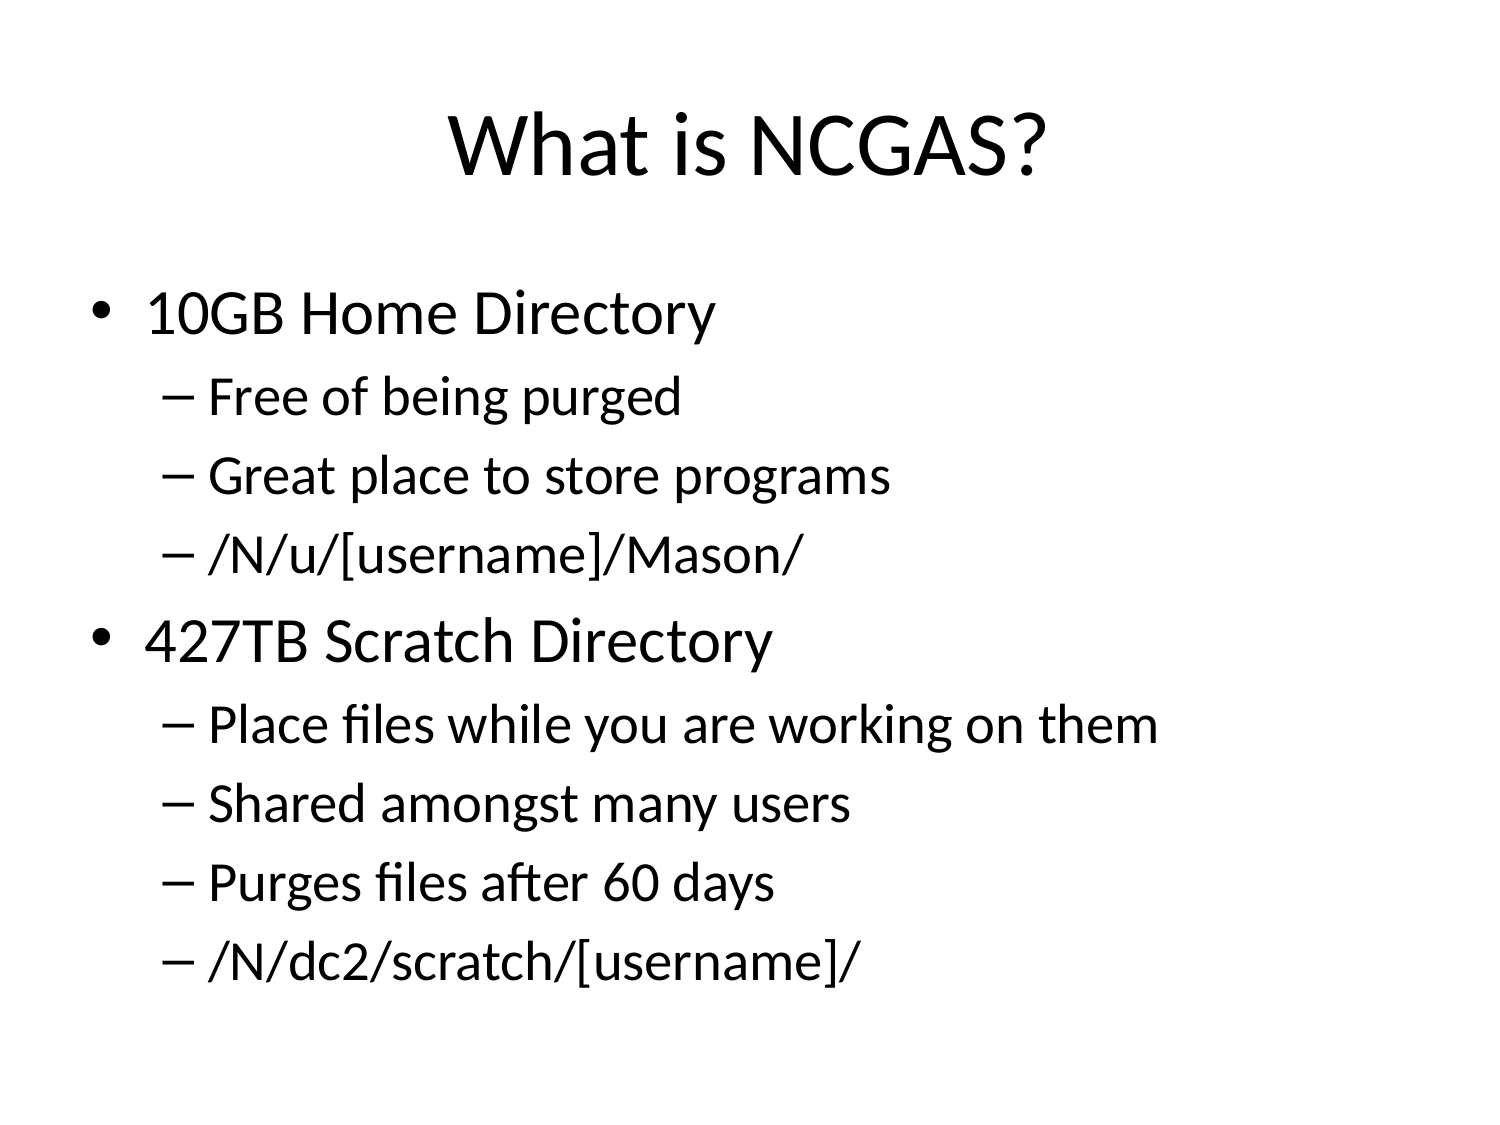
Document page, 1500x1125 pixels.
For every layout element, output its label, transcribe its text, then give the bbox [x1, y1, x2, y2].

title What is NCGAS? [75, 45, 1425, 233]
list 10GB Home Directory Free of being purged Great place to store programs /N/u/[username]/Mason/ 427TB Scratch Directory Place files while you are working on them Shared amongst many users Purges files after 60 days /N/dc2/scratch/[username]/ [75, 262, 1425, 1005]
